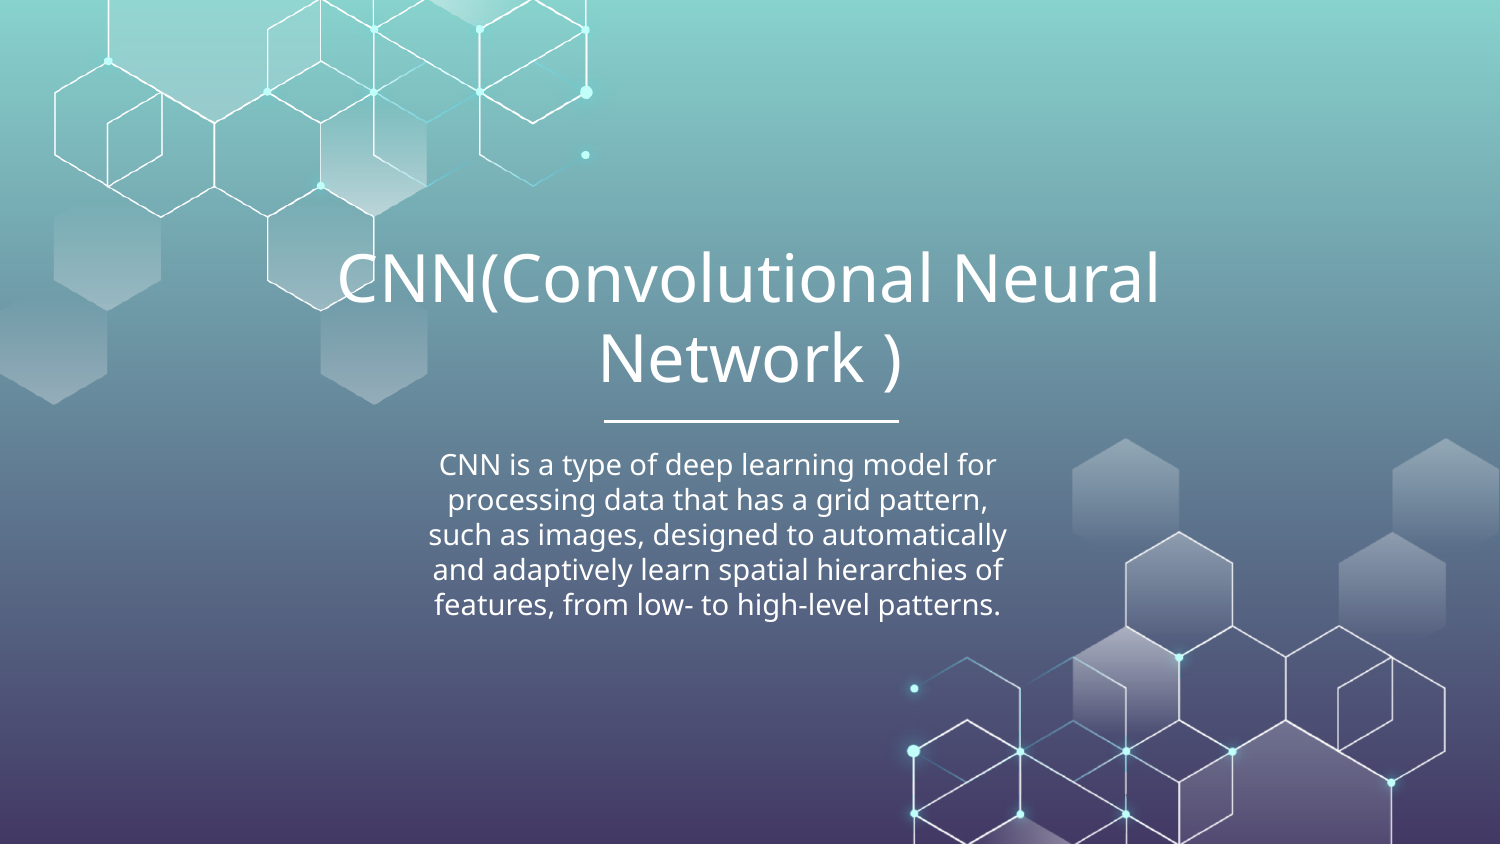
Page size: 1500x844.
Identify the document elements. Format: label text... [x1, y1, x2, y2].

picture [876, 438, 1498, 844]
title CNN(Convolutional Neural Network ) [203, 300, 1297, 411]
subtitle CNN is a type of deep learning model for processing data that has a grid pattern, such as images, designed to automatically and adaptively learn spatial hierarchies of features, from low- to high-level patterns. [401, 431, 1035, 643]
picture [0, 0, 624, 405]
